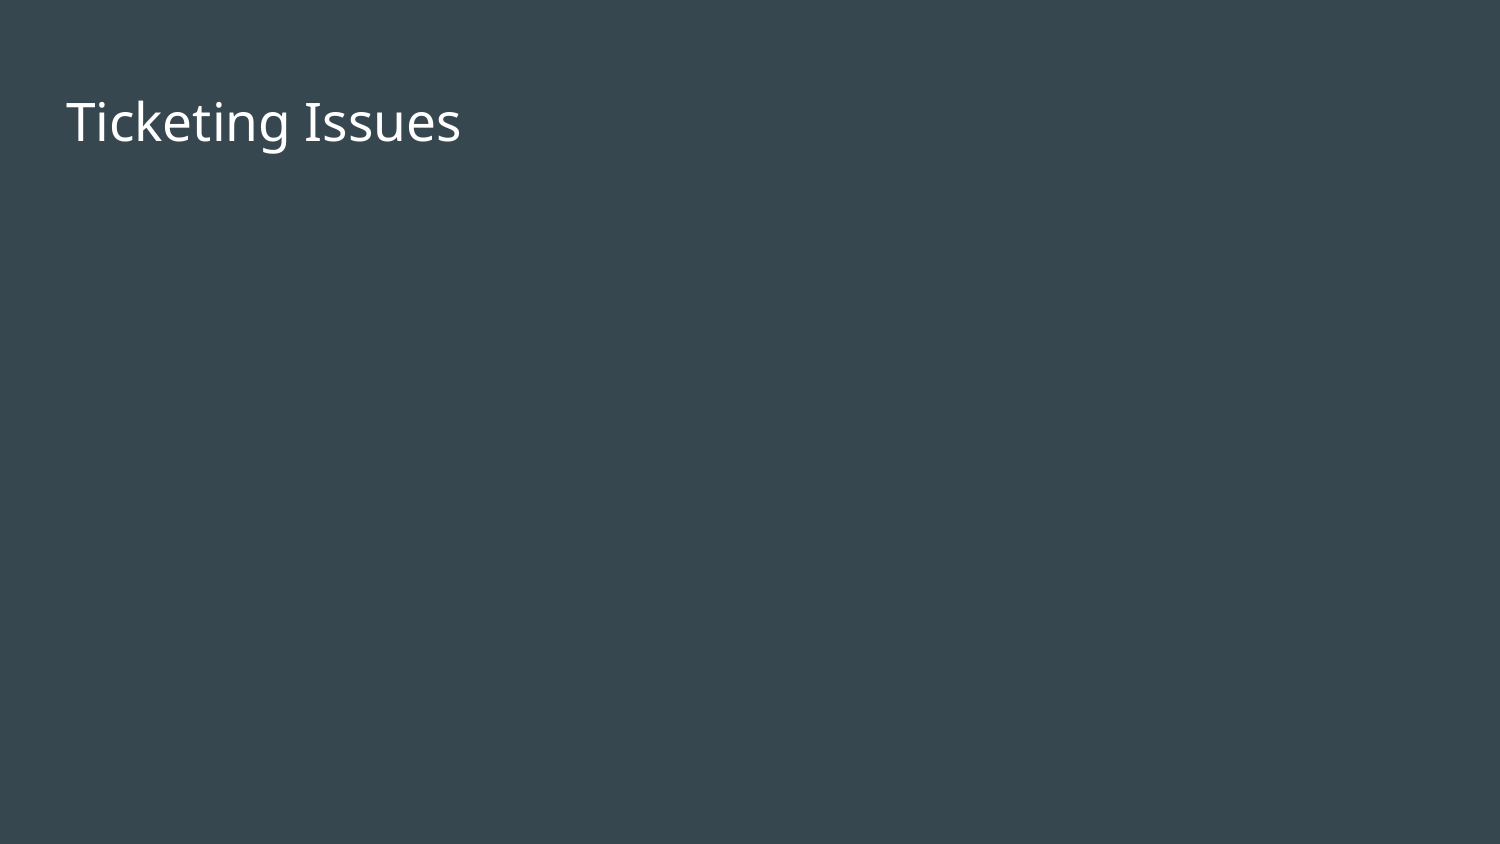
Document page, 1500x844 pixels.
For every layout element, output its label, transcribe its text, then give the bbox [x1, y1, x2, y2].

title Ticketing Issues [51, 72, 1449, 167]
